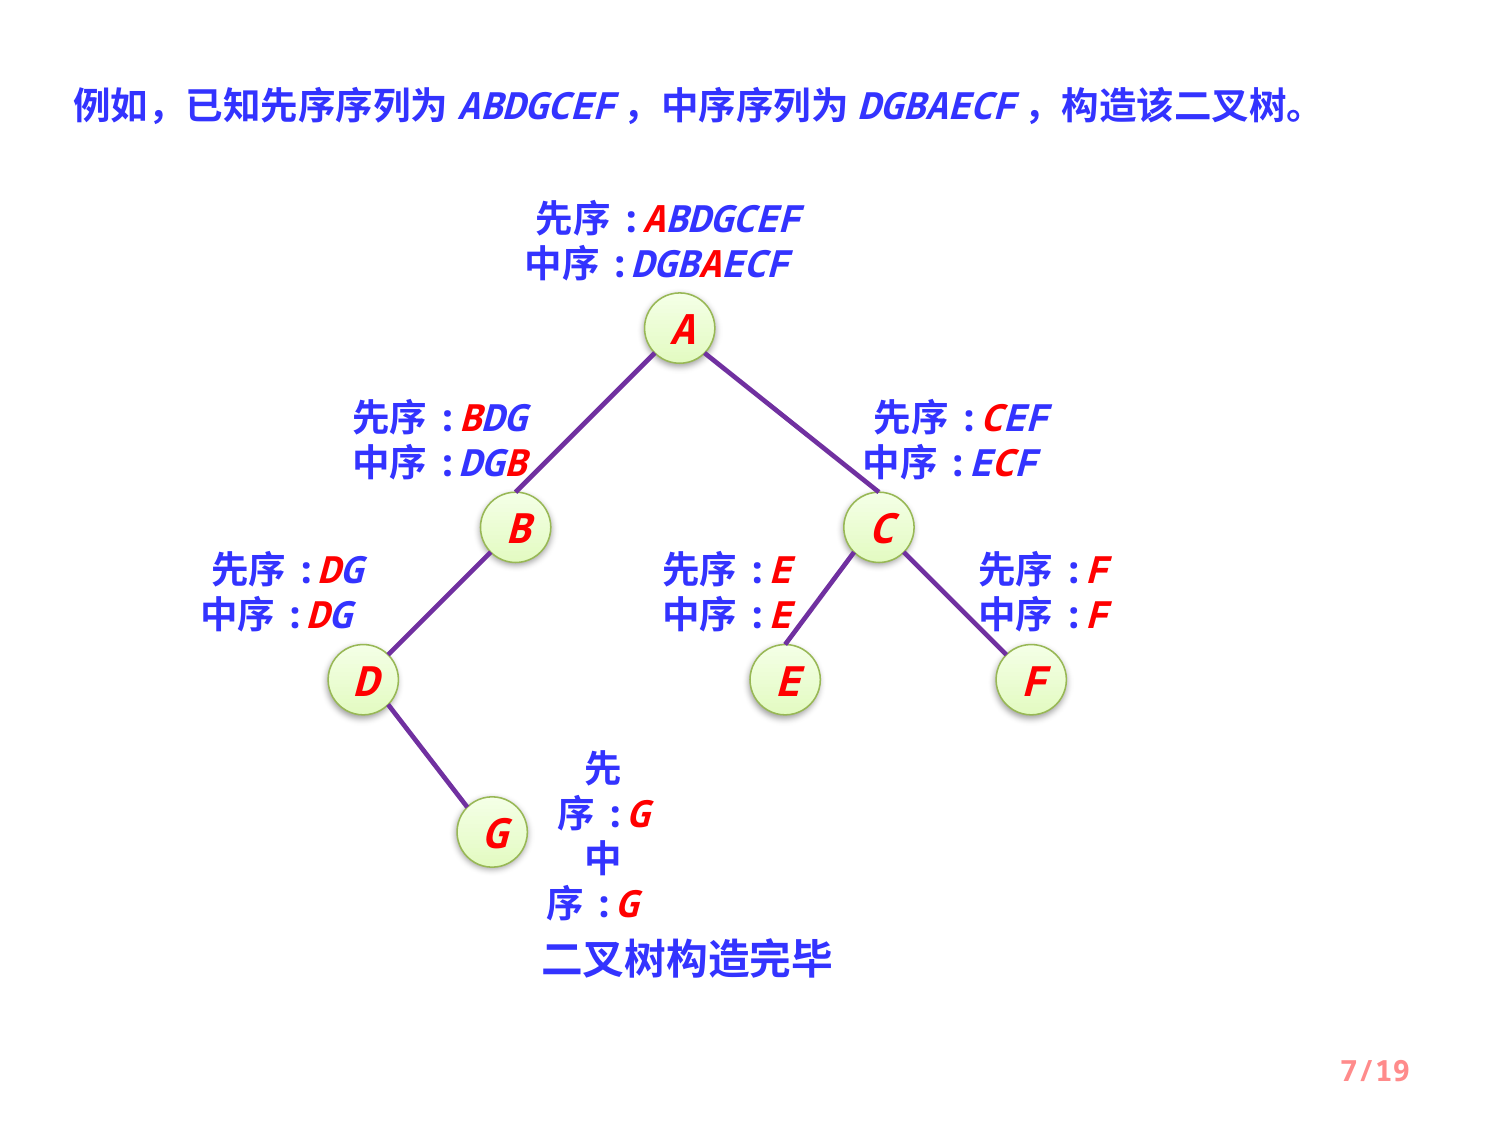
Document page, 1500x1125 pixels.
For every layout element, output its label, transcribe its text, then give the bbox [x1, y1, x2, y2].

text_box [721, 335, 862, 511]
text_box E [749, 643, 822, 716]
text_box F [995, 643, 1068, 716]
text_box D [327, 643, 400, 716]
text_box 例如，已知先序序列为ABDGCEF，中序序列为DGBAECF，构造该二叉树。 [58, 70, 1442, 135]
text_box 先序:BDG 中序:DGB [328, 386, 510, 492]
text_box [773, 563, 866, 634]
text_box 先序:CEF 中序:ECF [865, 386, 1079, 492]
slide_number 7/19 [1074, 1042, 1425, 1103]
text_box A [643, 292, 716, 365]
text_box G [456, 796, 529, 868]
text_box 二叉树构造完毕 [492, 925, 882, 991]
text_box 先序:DG 中序:DG [175, 538, 399, 644]
text_box 先序:ABDGCEF 中序:DGBAECF [503, 187, 832, 293]
text_box 先序:E 中序:E [644, 538, 809, 644]
text_box C [843, 491, 915, 564]
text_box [515, 352, 656, 493]
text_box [387, 551, 491, 656]
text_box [903, 551, 1007, 656]
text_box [376, 716, 480, 796]
text_box 先序:F 中序:F [960, 538, 1125, 644]
text_box B [479, 491, 552, 564]
text_box 先序:G 中序:G [527, 737, 680, 933]
